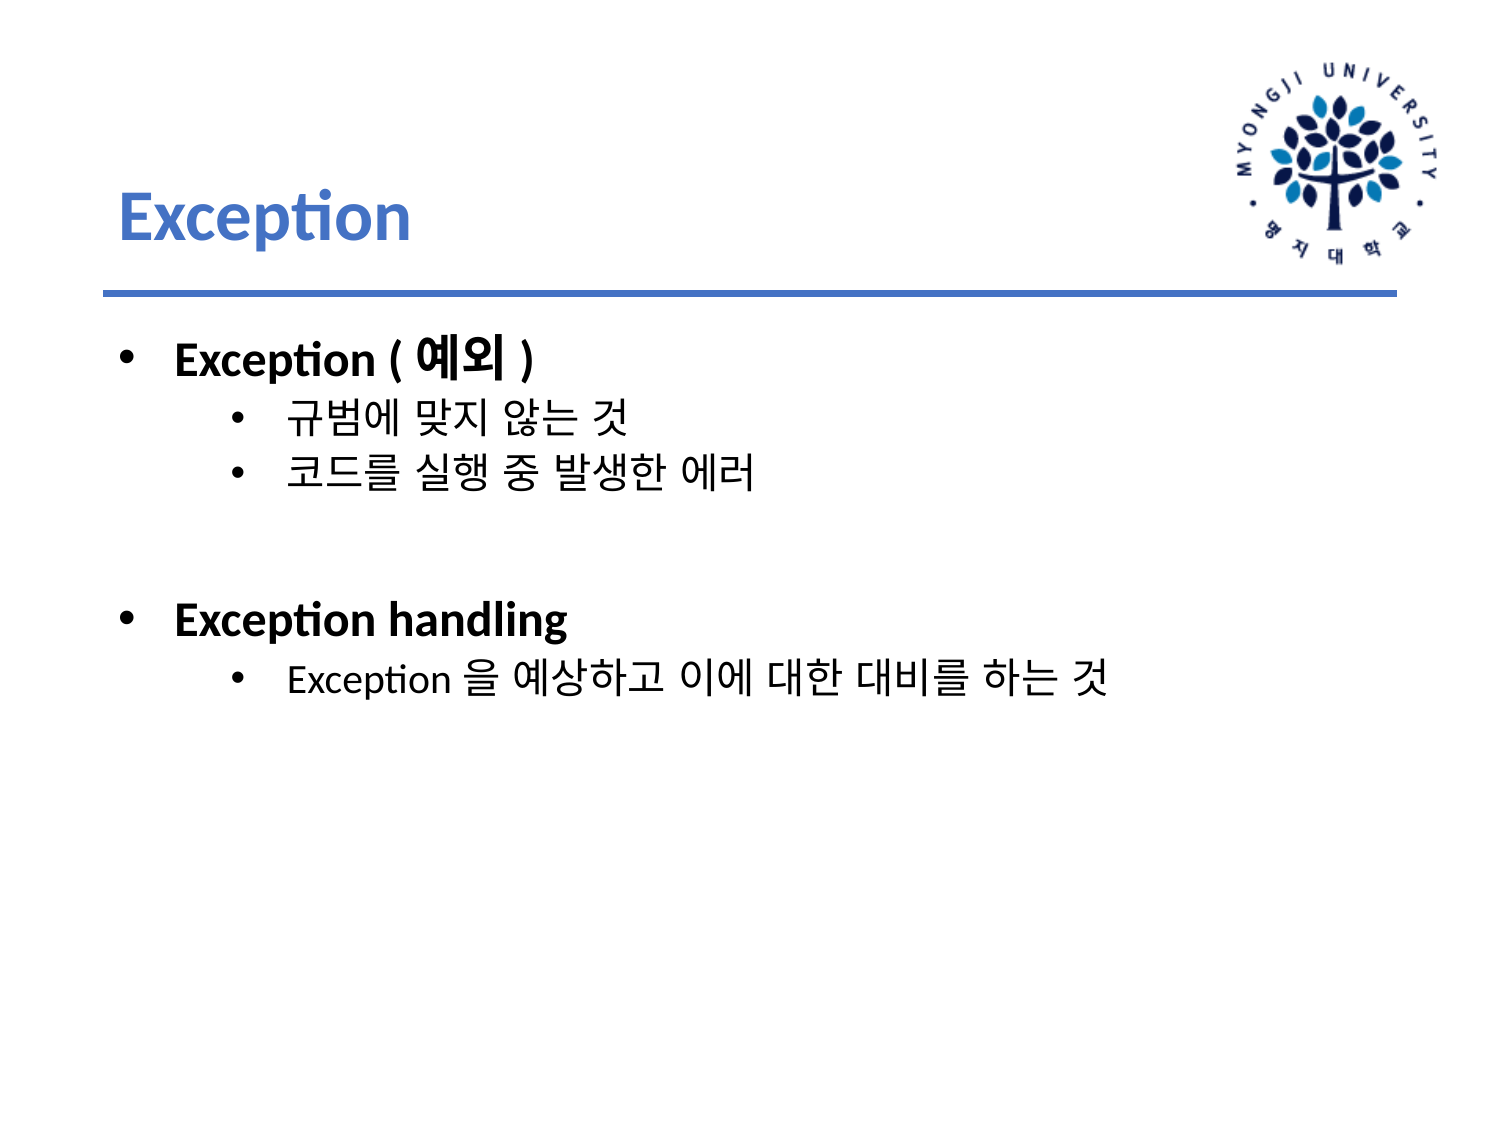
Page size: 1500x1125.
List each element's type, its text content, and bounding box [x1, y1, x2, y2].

title Exception [103, 107, 1397, 325]
picture [1214, 41, 1465, 295]
list Exception (예외) 규범에 맞지 않는 것 코드를 실행 중 발생한 에러 Exception handling Exception을 예상하고 이에 대한 대비를 하는 것 [103, 325, 1397, 1098]
